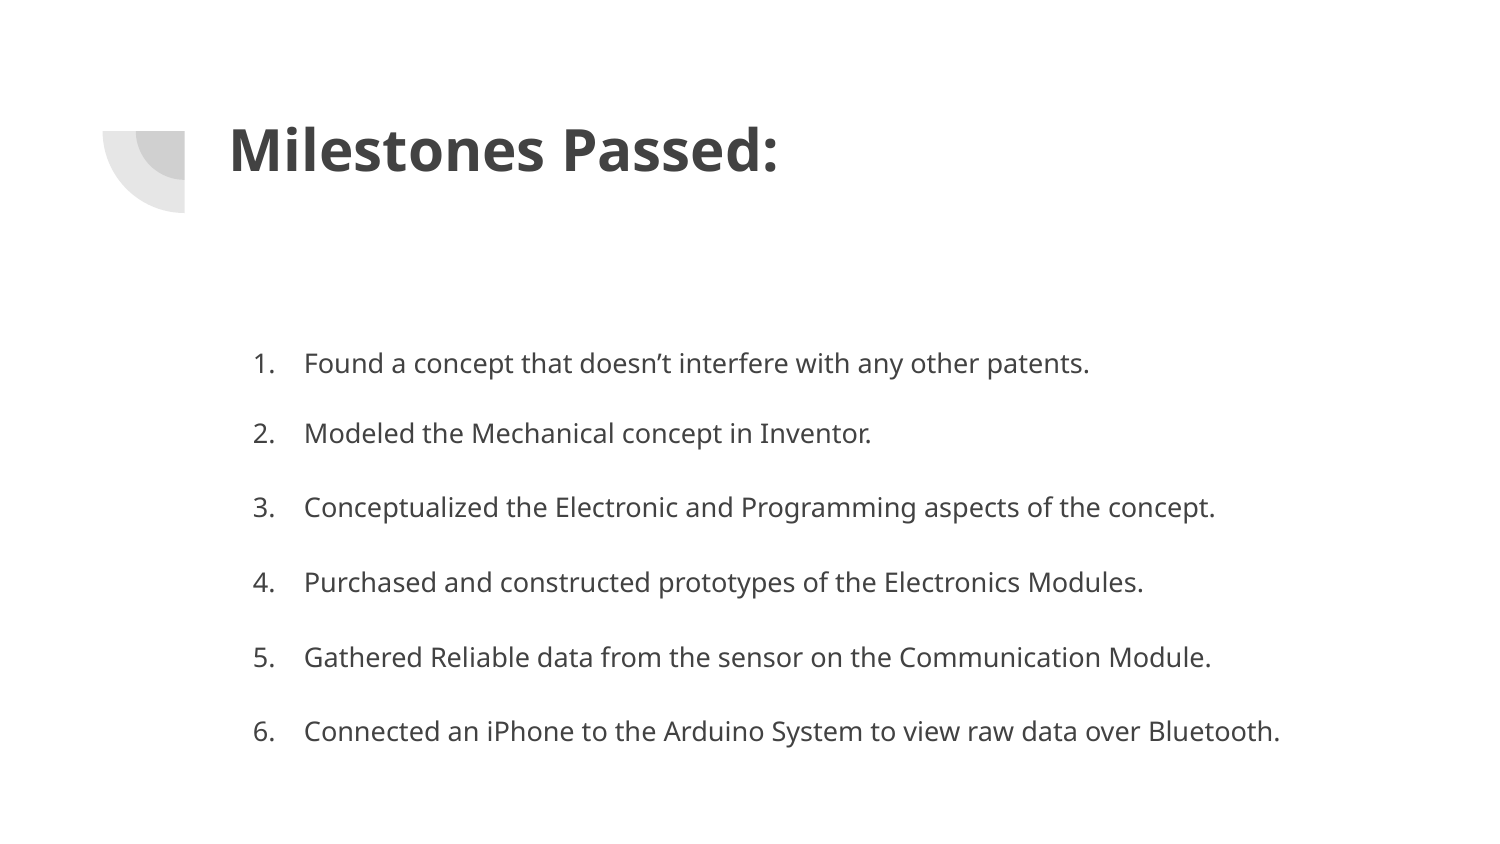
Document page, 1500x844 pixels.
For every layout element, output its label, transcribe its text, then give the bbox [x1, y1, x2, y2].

title Milestones Passed: [213, 98, 1368, 263]
list Found a concept that doesn’t interfere with any other patents. Modeled the Mechanical concept in Inventor. Conceptualized the Electronic and Programming aspects of the concept. Purchased and constructed prototypes of the Electronics Modules. Gathered Reliable data from the sensor on the Communication Module. Connected an iPhone to the Arduino System to view raw data over Bluetooth. [213, 326, 1368, 744]
